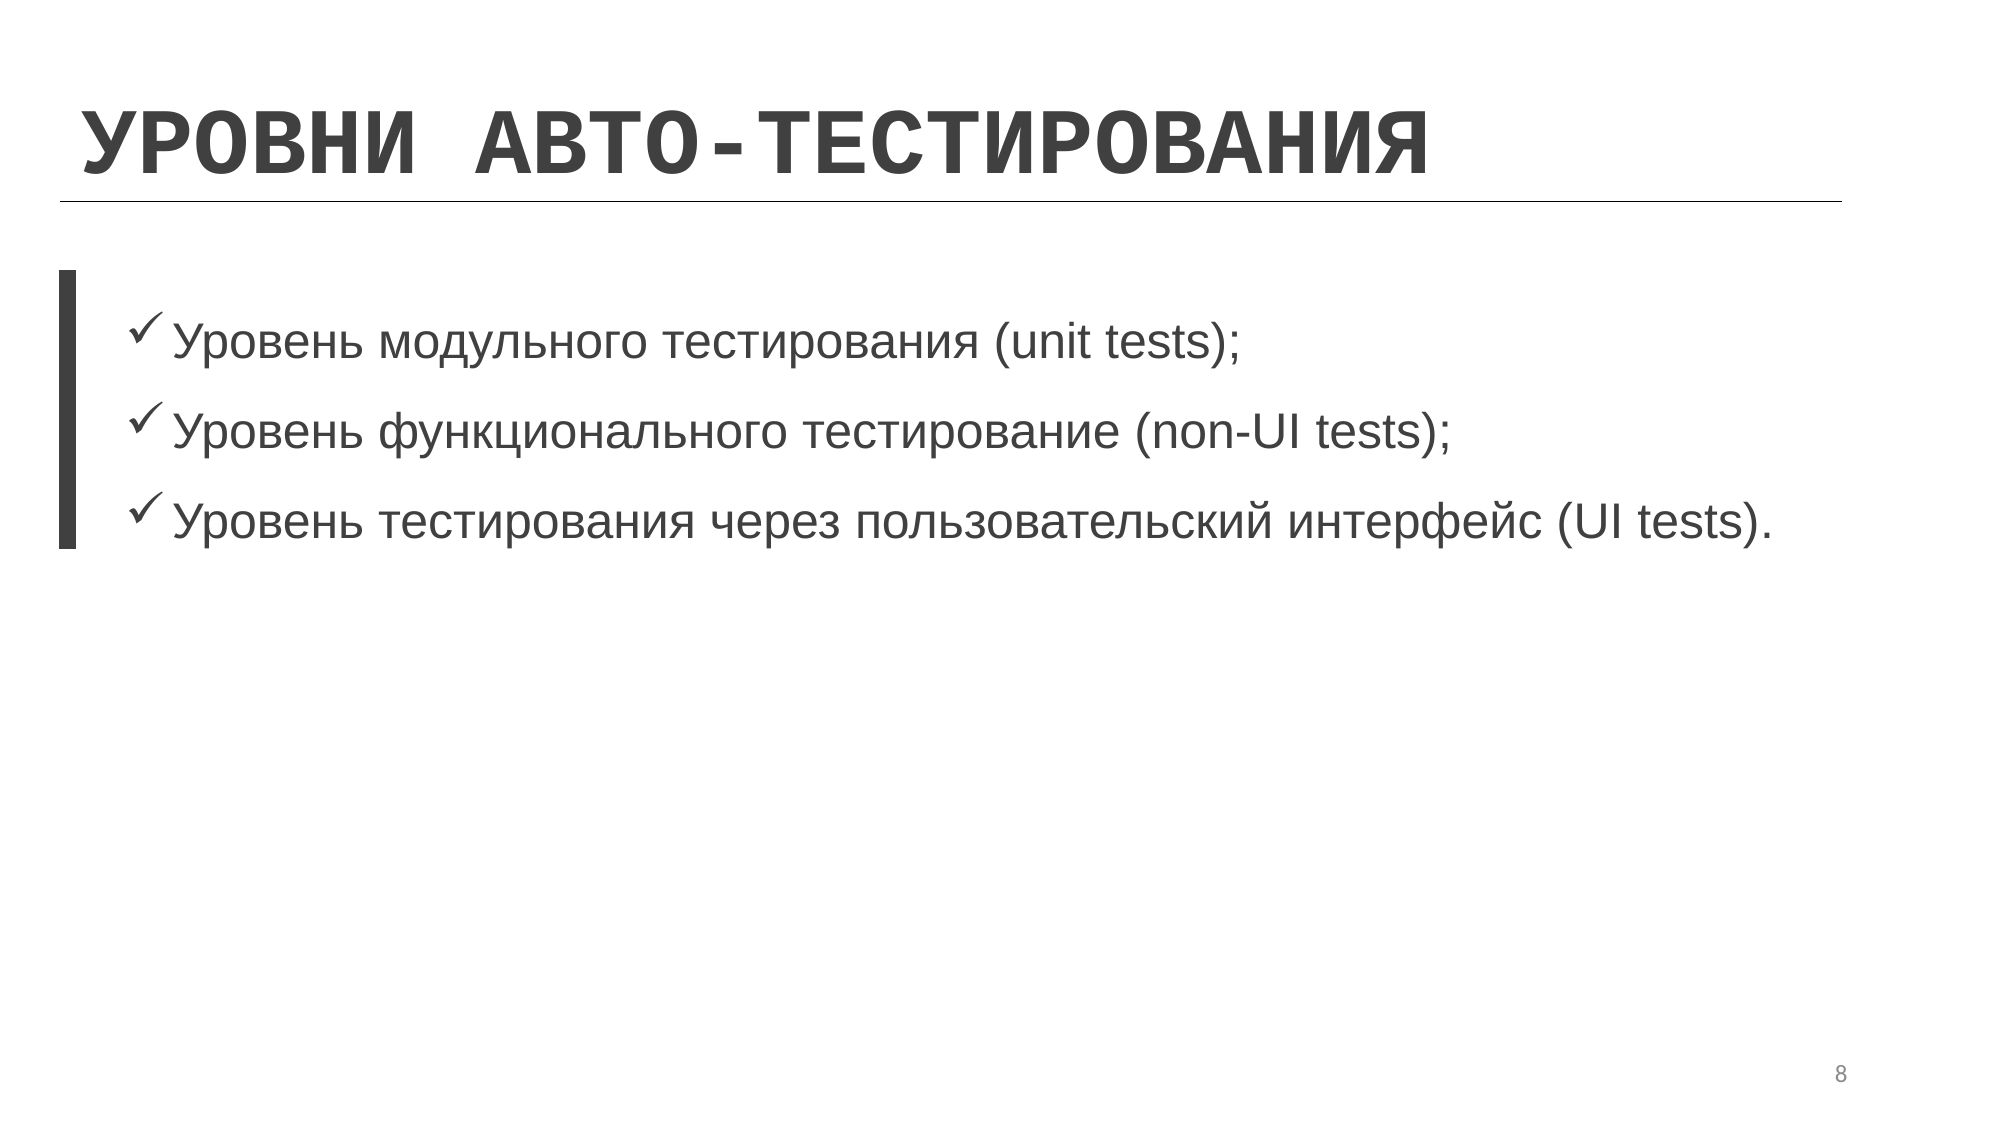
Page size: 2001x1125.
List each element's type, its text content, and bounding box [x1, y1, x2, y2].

text_box Уровень модульного тестирования (unit tests); Уровень функционального тестирование (non-UI tests); Уровень тестирования через пользовательский интерфейс (UI tests). [110, 271, 1959, 557]
slide_number 8 [1412, 1042, 1863, 1103]
text_box УРОВНИ АВТО-ТЕСТИРОВАНИЯ [66, 72, 1447, 200]
text_box [59, 270, 76, 549]
